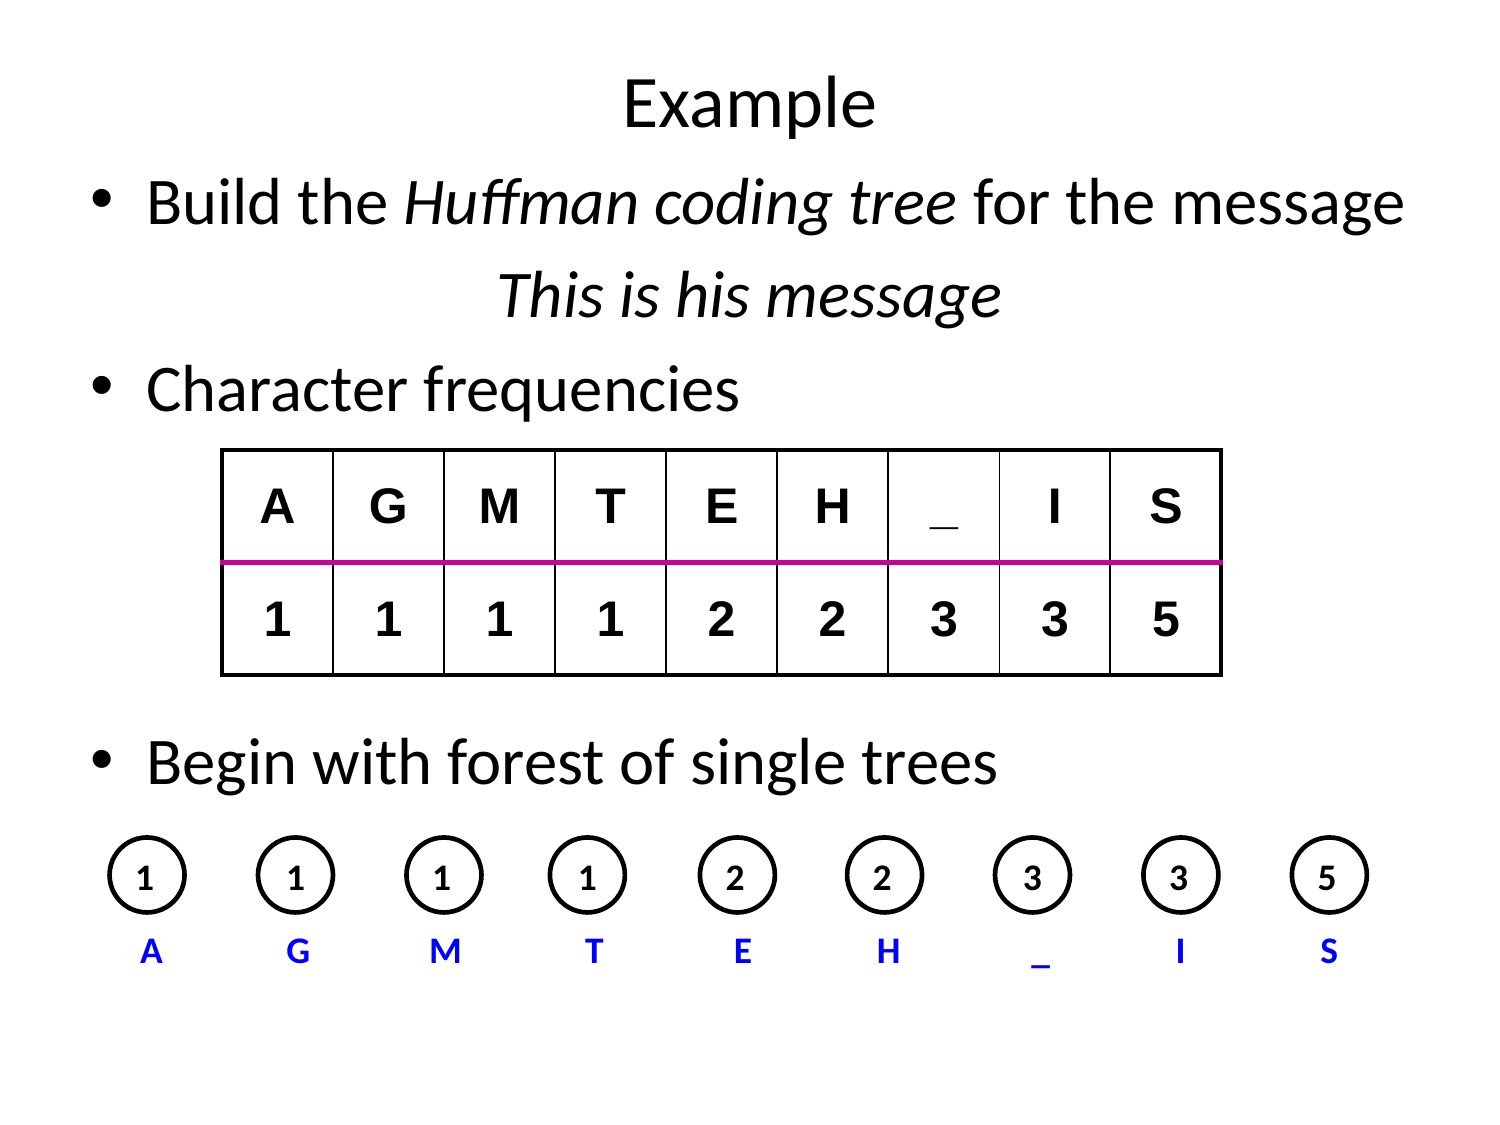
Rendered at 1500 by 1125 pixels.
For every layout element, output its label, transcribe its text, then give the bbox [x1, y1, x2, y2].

text_box S [1305, 918, 1354, 979]
text_box I [1160, 918, 1201, 979]
table_cell 5 [1111, 565, 1219, 673]
table_cell 1 [556, 565, 665, 673]
text_box 3 [995, 837, 1071, 913]
table_header H [778, 452, 887, 560]
text_box 1 [109, 837, 185, 913]
table_cell 1 [445, 565, 554, 673]
text_box H [862, 918, 916, 979]
table_header S [1111, 452, 1219, 560]
table_cell 1 [224, 565, 332, 673]
text_box M [414, 918, 477, 979]
text_box _ [1016, 918, 1066, 979]
table_cell 2 [778, 565, 887, 673]
table_header T [556, 452, 665, 560]
text_box 3 [1143, 837, 1219, 913]
text_box 2 [847, 837, 923, 913]
table_header E [667, 452, 776, 560]
text_box T [570, 918, 619, 979]
text_box G [271, 918, 326, 979]
text_box A [125, 918, 178, 979]
text_box 1 [549, 837, 625, 913]
table_cell 1 [334, 565, 443, 673]
table_header A [224, 452, 332, 560]
title Example [75, 45, 1425, 149]
text_box 5 [1291, 837, 1367, 913]
list Build the Huffman coding tree for the message This is his message Character frequencies Begin with forest of single trees [75, 149, 1425, 1005]
table_cell 3 [889, 565, 999, 673]
table_cell 2 [667, 565, 776, 673]
table_header M [445, 452, 554, 560]
text_box 1 [406, 837, 482, 913]
table_header _ [889, 452, 999, 560]
text_box 2 [699, 837, 775, 913]
table_header G [334, 452, 443, 560]
table_header I [1000, 452, 1109, 560]
text_box E [719, 918, 768, 979]
text_box 1 [258, 837, 334, 913]
table_cell 3 [1000, 565, 1109, 673]
